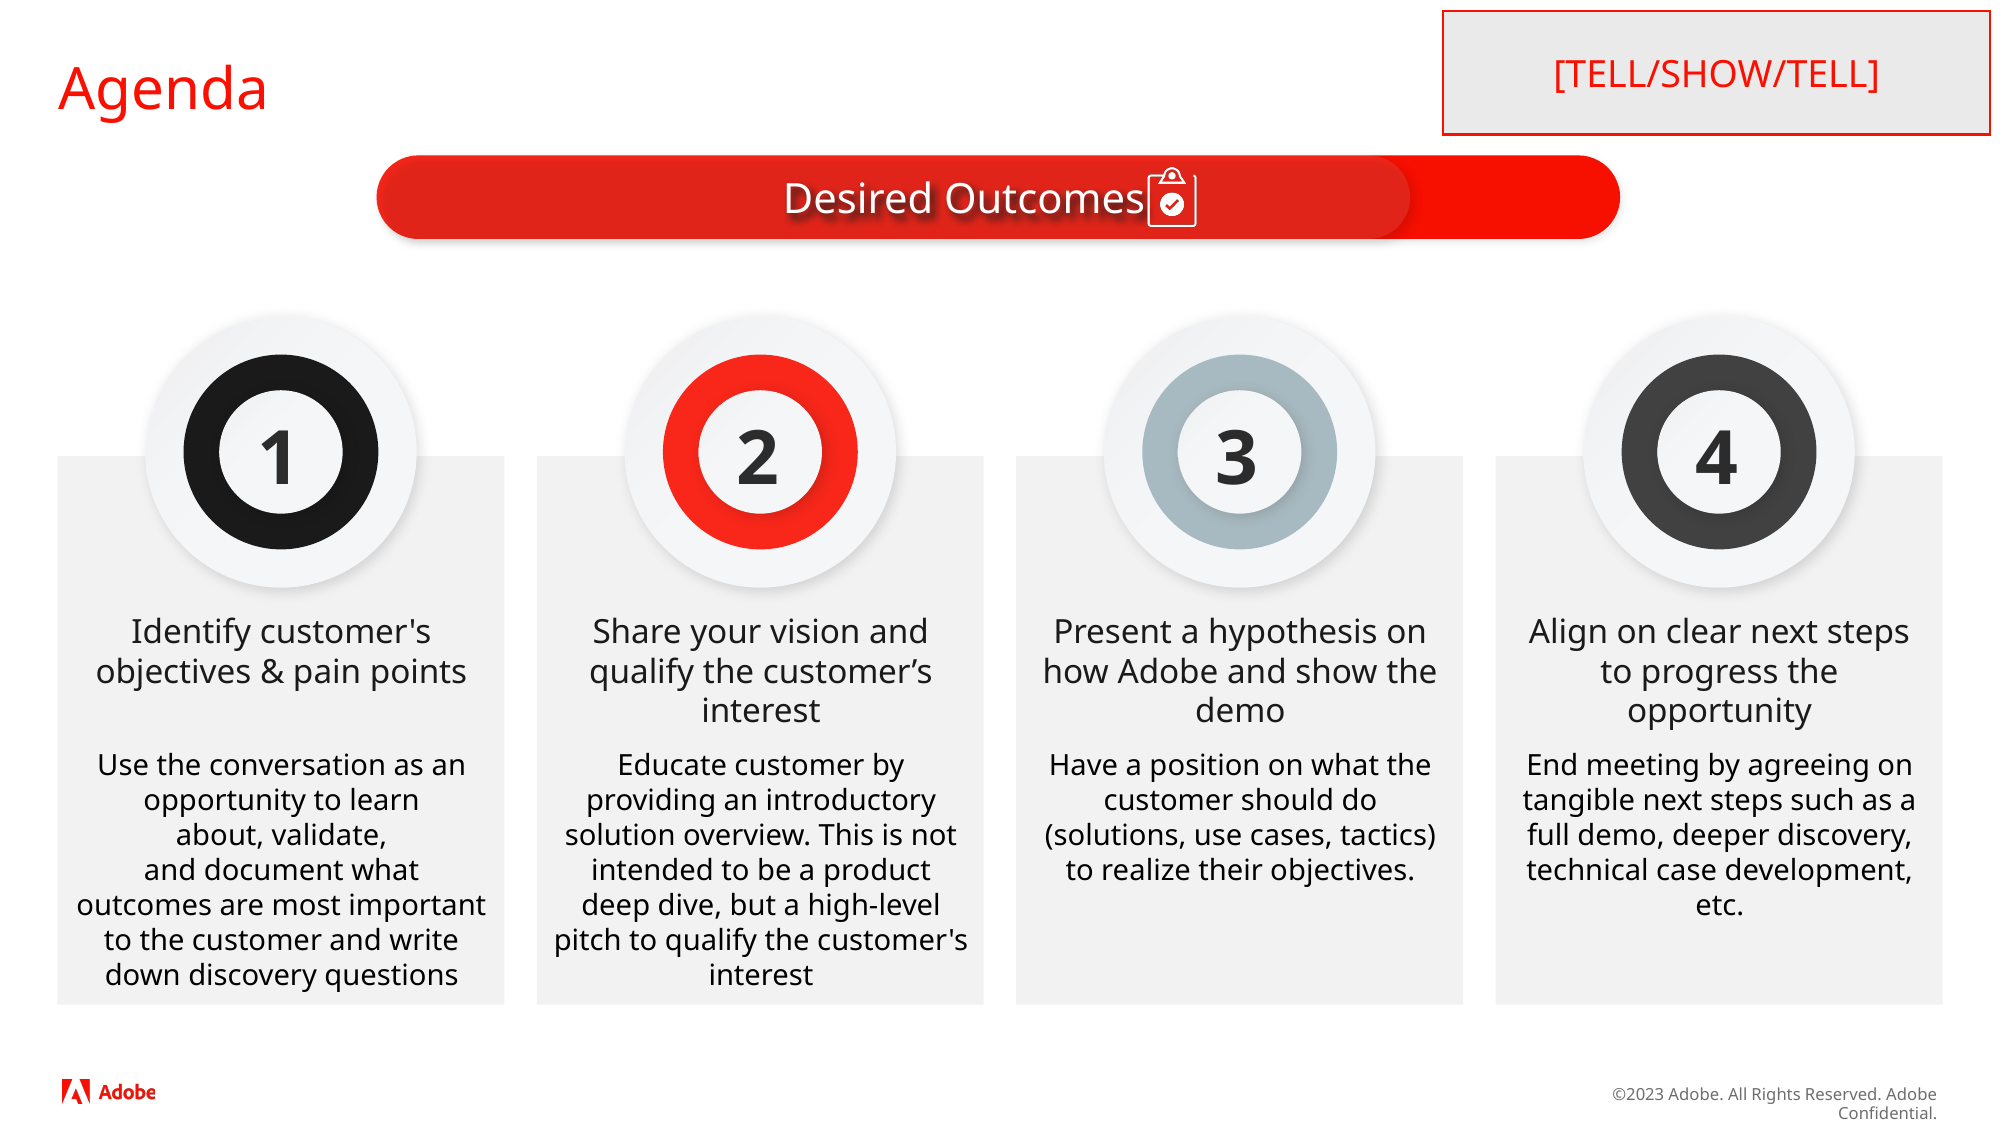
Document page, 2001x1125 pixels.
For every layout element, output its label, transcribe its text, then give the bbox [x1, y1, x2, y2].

text_box Align on clear next steps to progress the opportunity [1495, 602, 1943, 737]
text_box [376, 155, 1621, 239]
text_box [TELL/SHOW/TELL] [1442, 10, 1991, 136]
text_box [145, 316, 417, 588]
text_box End meeting by agreeing on tangible next steps such as a full demo, deeper discovery, technical case development, etc. [1495, 739, 1943, 929]
text_box [536, 455, 985, 1006]
text_box Educate customer by providing an introductory solution overview. This is not intended to be a product deep dive, but a high-level pitch to qualify the customer's interest [536, 739, 984, 999]
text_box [1583, 316, 1855, 588]
text_box [1495, 455, 1944, 1006]
text_box Use the conversation as an opportunity to learn about, validate, and document what outcomes are most important to the customer and write down discovery questions [57, 739, 505, 999]
text_box Have a position on what the customer should do (solutions, use cases, tactics) to realize their objectives. [1016, 739, 1464, 894]
picture [1147, 167, 1197, 227]
text_box Present a hypothesis on how Adobe and show the demo [1016, 602, 1464, 737]
text_box Share your vision and qualify the customer’s interest [536, 602, 984, 737]
text_box Identify customer's objectives & pain points [57, 602, 505, 698]
text_box [1015, 455, 1464, 1006]
text_box [56, 455, 505, 1006]
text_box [624, 316, 897, 588]
title Agenda [51, 51, 1937, 158]
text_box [1103, 316, 1376, 588]
